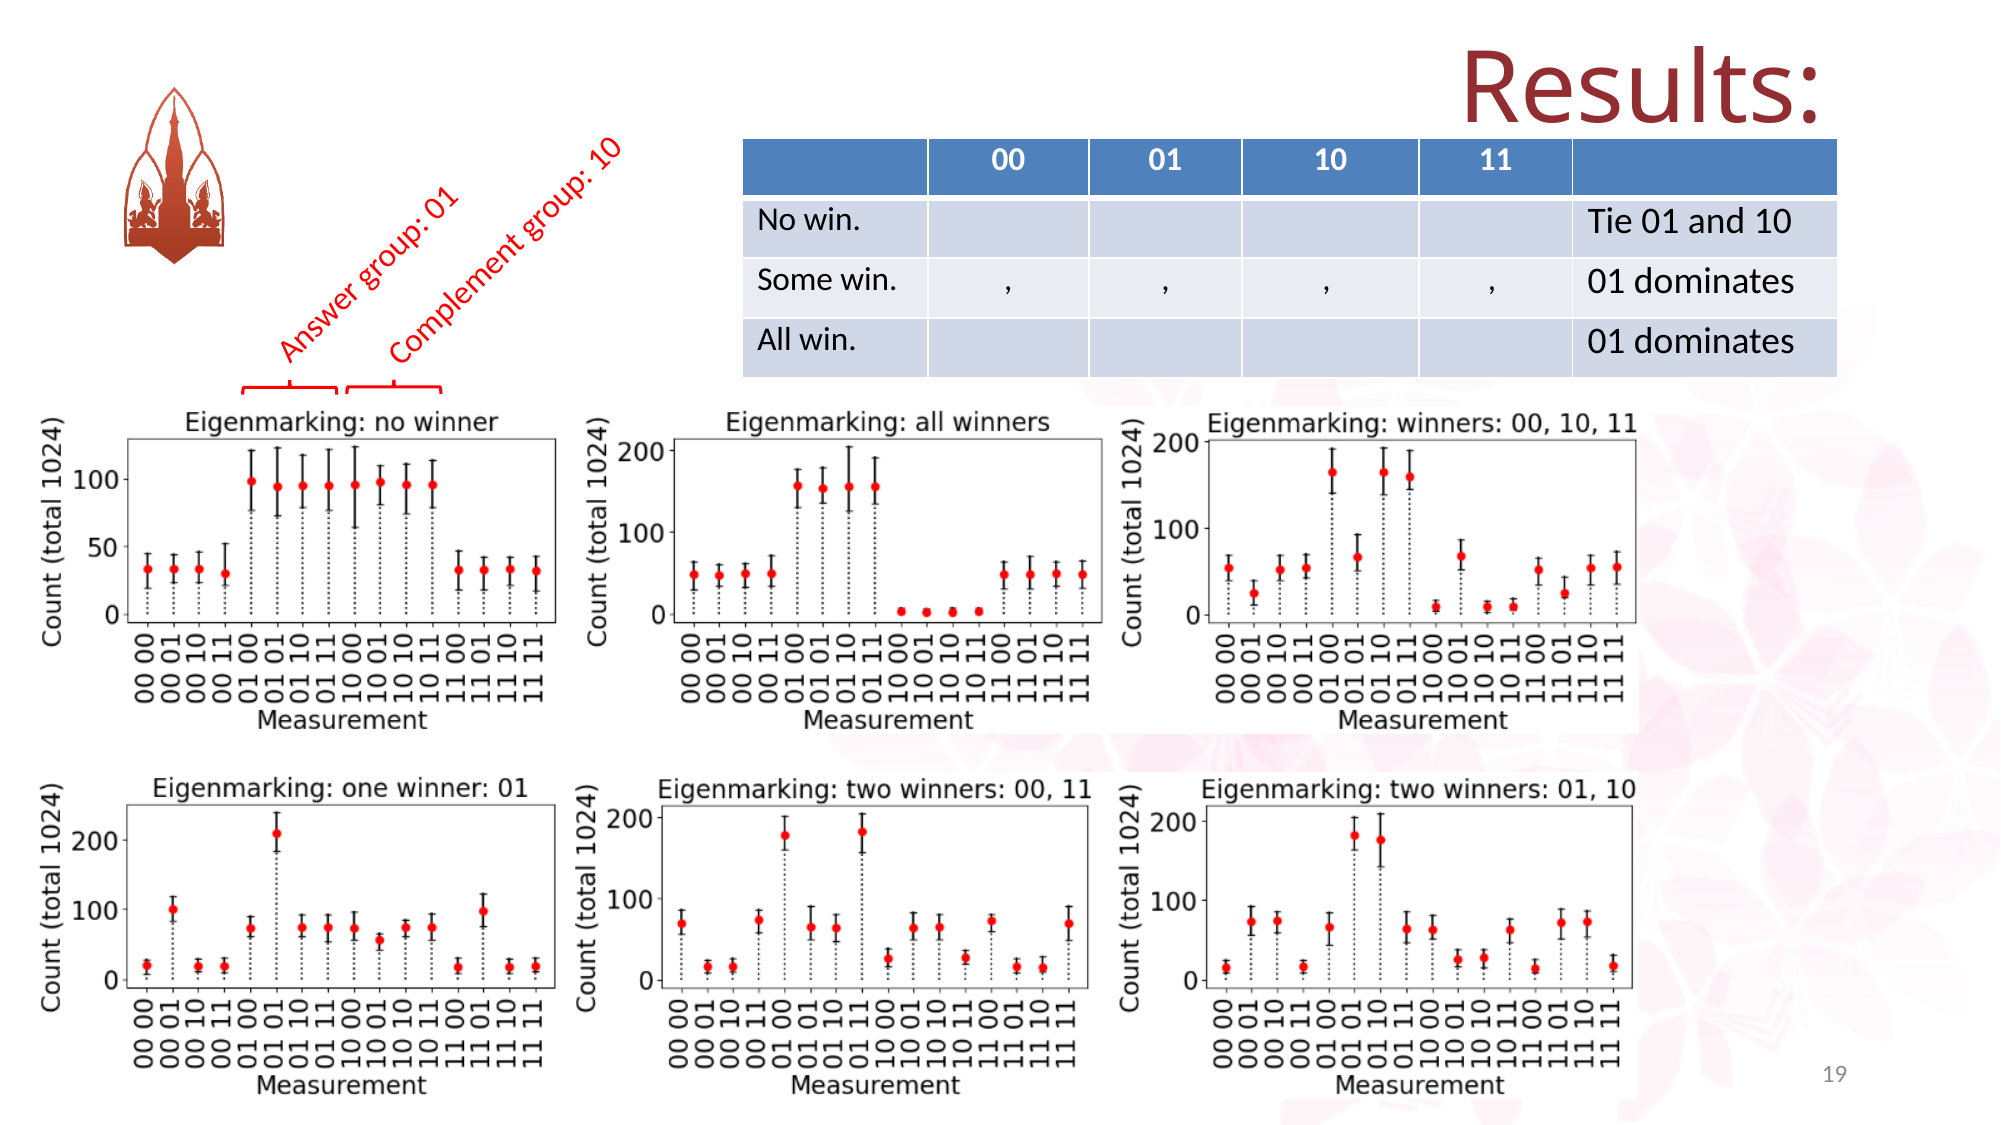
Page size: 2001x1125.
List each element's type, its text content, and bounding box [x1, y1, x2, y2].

text_box [346, 382, 442, 395]
picture [35, 159, 2000, 1125]
text_box [242, 385, 338, 395]
text_box Complement group: 10 [361, 110, 645, 388]
text_box Answer group: 01 [251, 158, 481, 385]
picture [113, 78, 232, 276]
slide_number 19 [1412, 1042, 1863, 1103]
list Results: Eigenmarking [860, 28, 1839, 132]
